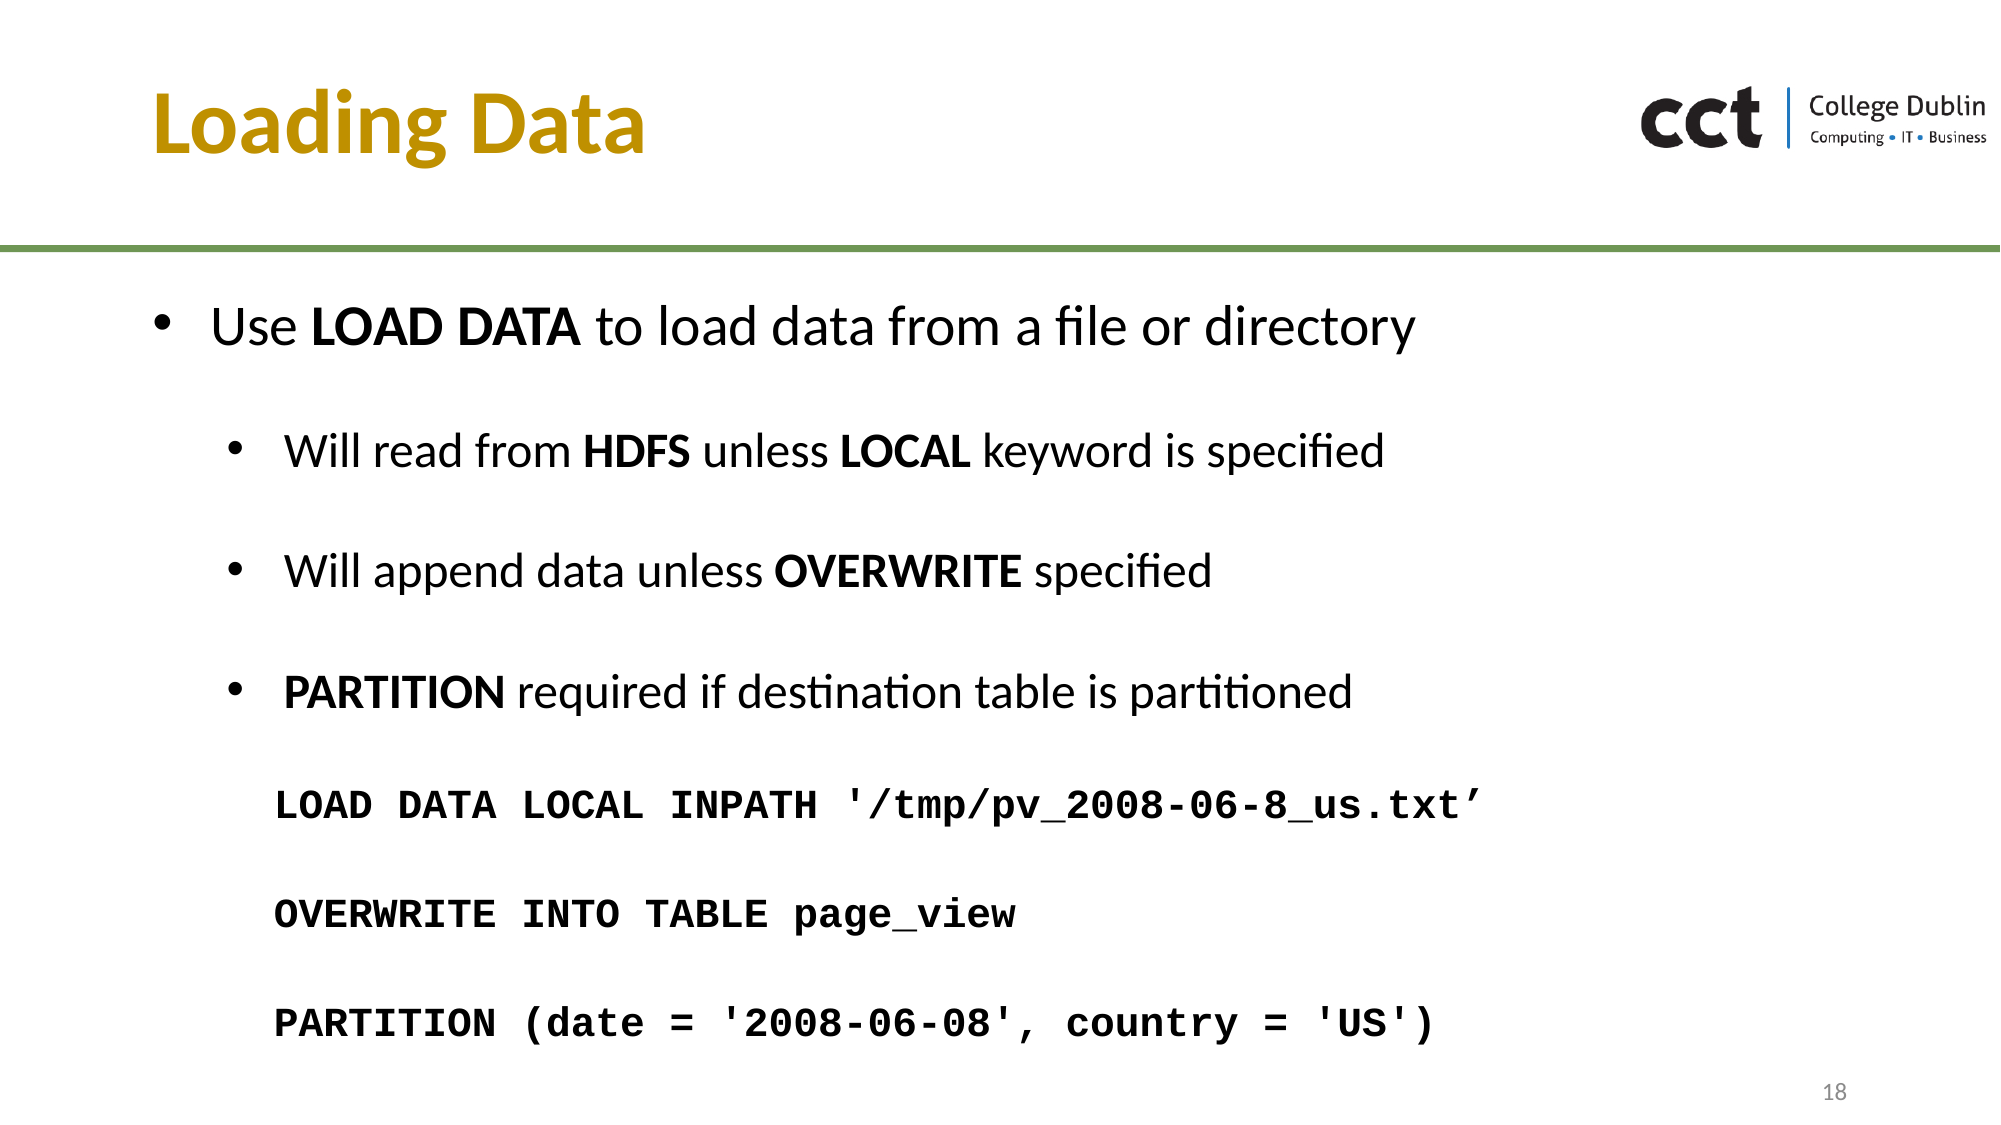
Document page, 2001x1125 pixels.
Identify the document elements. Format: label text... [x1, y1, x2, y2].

picture [1638, 71, 1996, 166]
list Use LOAD DATA to load data from a file or directory Will read from HDFS unless LOCAL keyword is specified Will append data unless OVERWRITE specified PARTITION required if destination table is partitioned LOAD DATA LOCAL INPATH '/tmp/pv_2008-06-8_us.txt’ OVERWRITE INTO TABLE page_view PARTITION (date = '2008-06-08', country = 'US') [137, 266, 1863, 1061]
slide_number 18 [1412, 1060, 1863, 1120]
title Loading Data [137, 15, 1618, 233]
